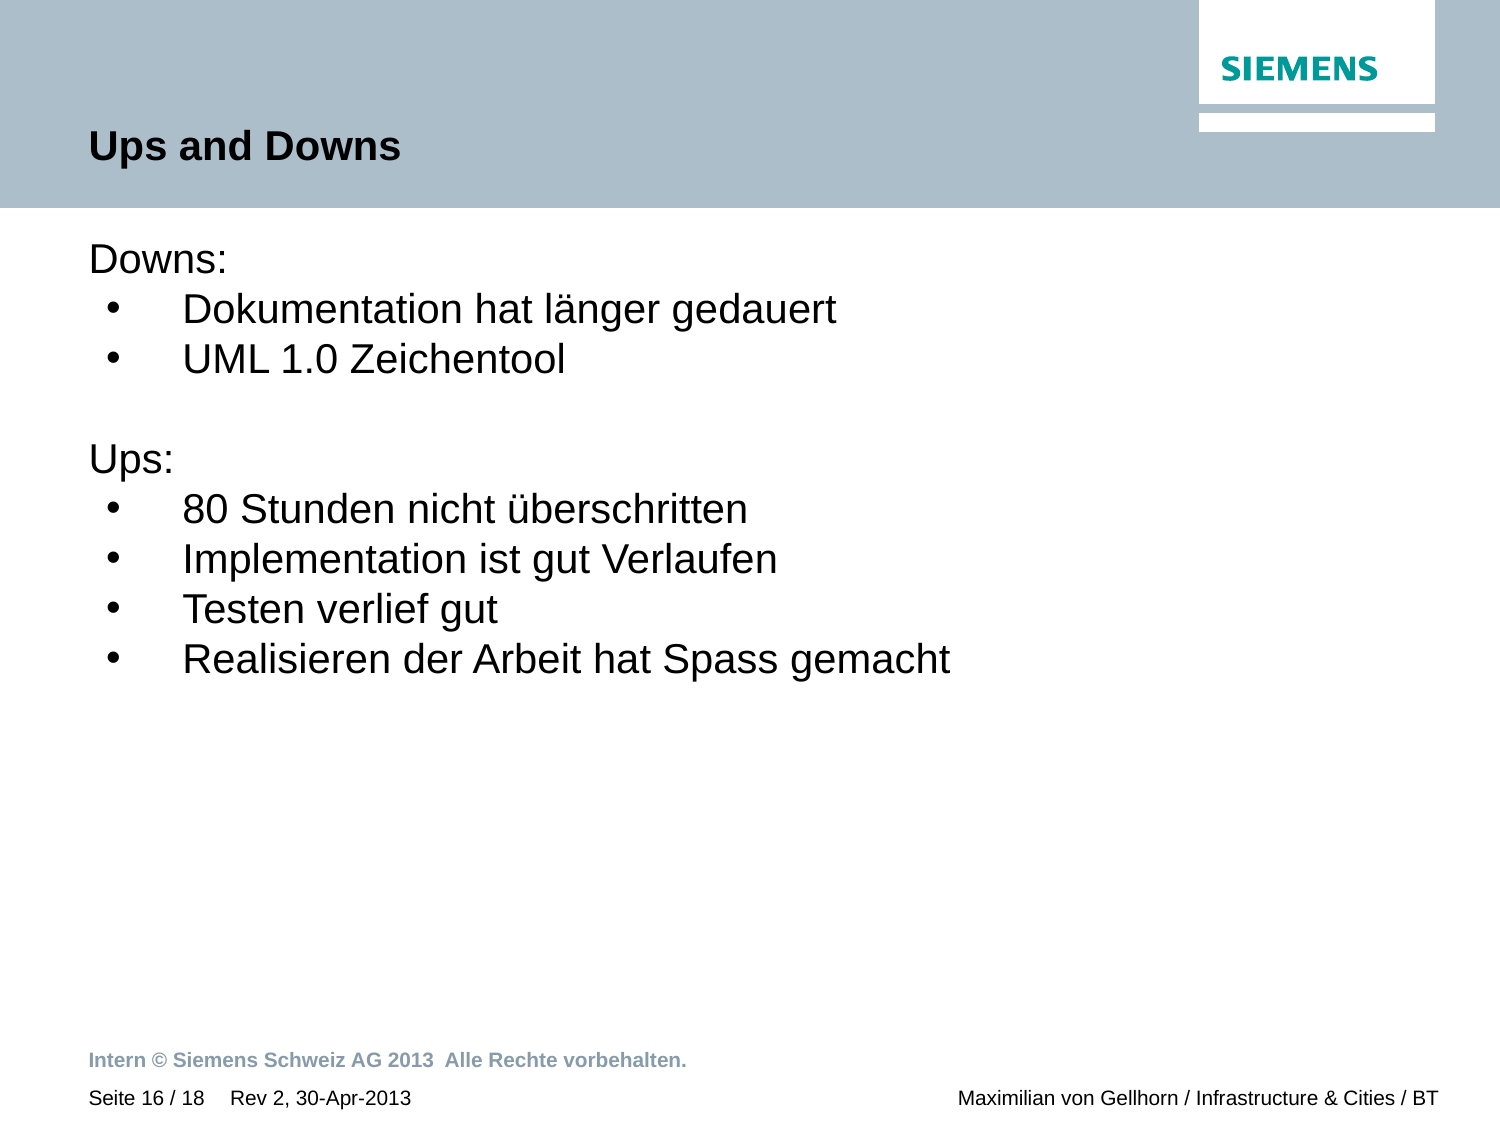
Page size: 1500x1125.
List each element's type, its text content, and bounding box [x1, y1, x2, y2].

title Ups and Downs [0, 0, 1500, 208]
list Downs: Dokumentation hat länger gedauert UML 1.0 Zeichentool Ups: 80 Stunden nicht überschritten Implementation ist gut Verlaufen Testen verlief gut Realisieren der Arbeit hat Spass gemacht [88, 231, 1436, 1012]
